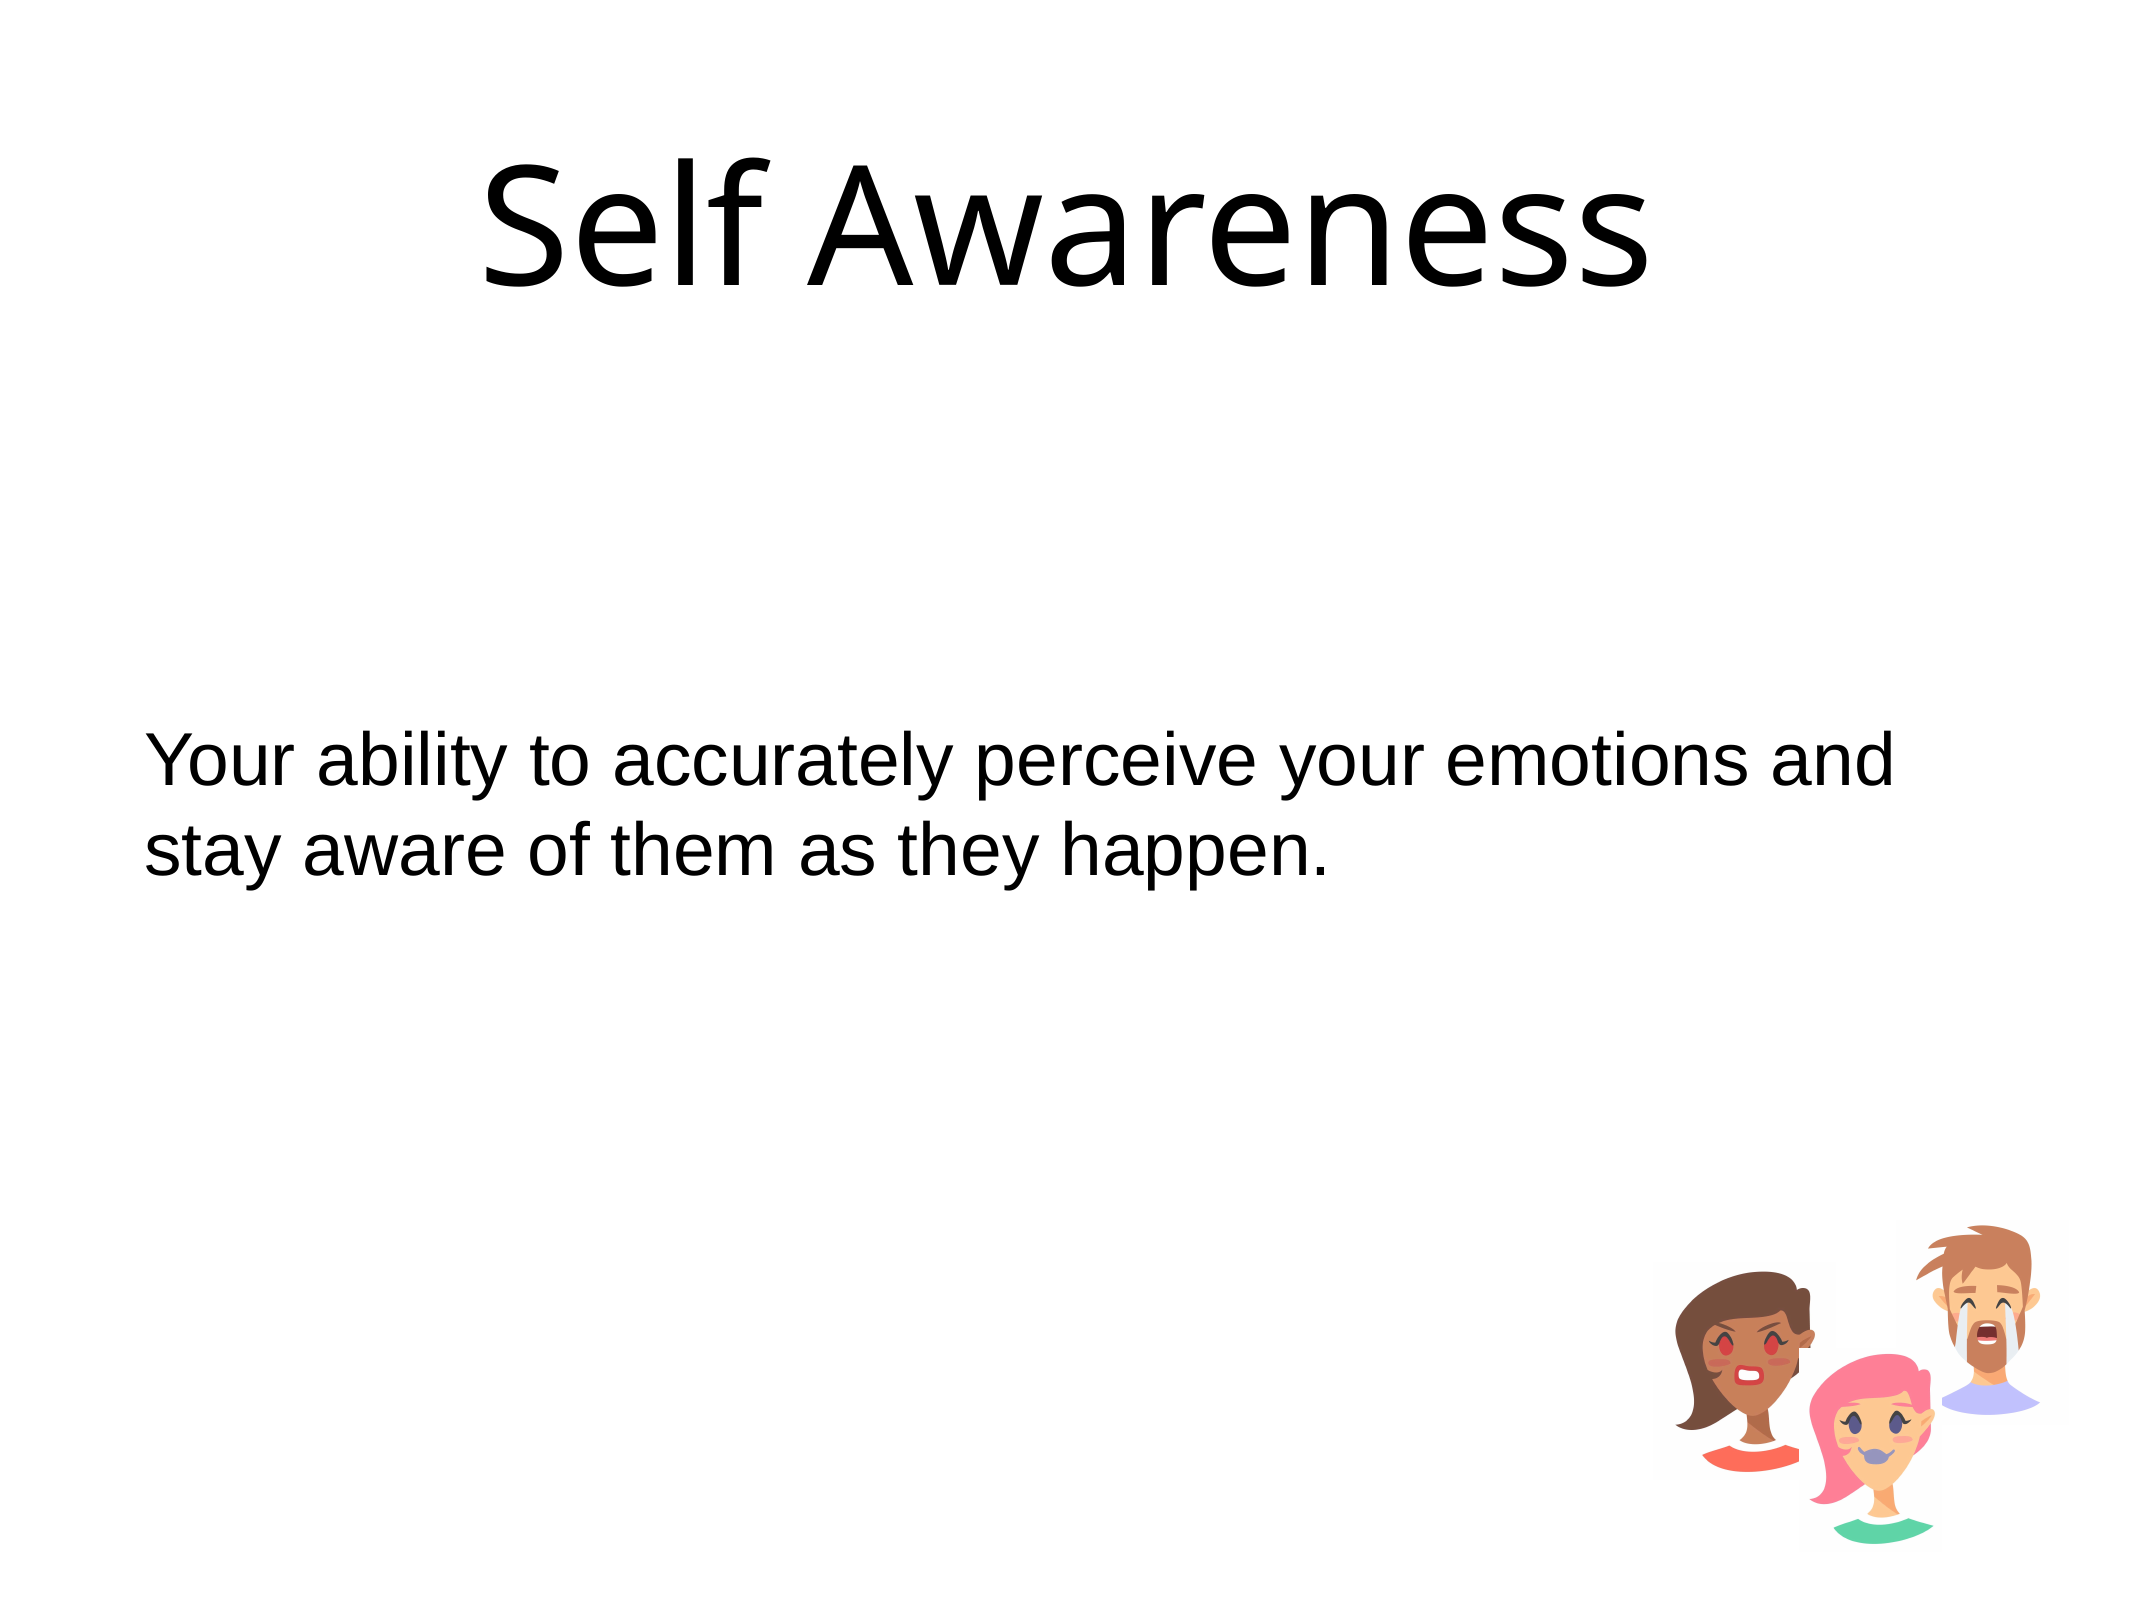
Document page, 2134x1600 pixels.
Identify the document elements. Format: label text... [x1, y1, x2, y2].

title Self Awareness [155, 41, 1978, 397]
text_box Your ability to accurately perceive your emotions and stay aware of them as they happen. [135, 701, 1998, 899]
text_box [1653, 1220, 2069, 1553]
